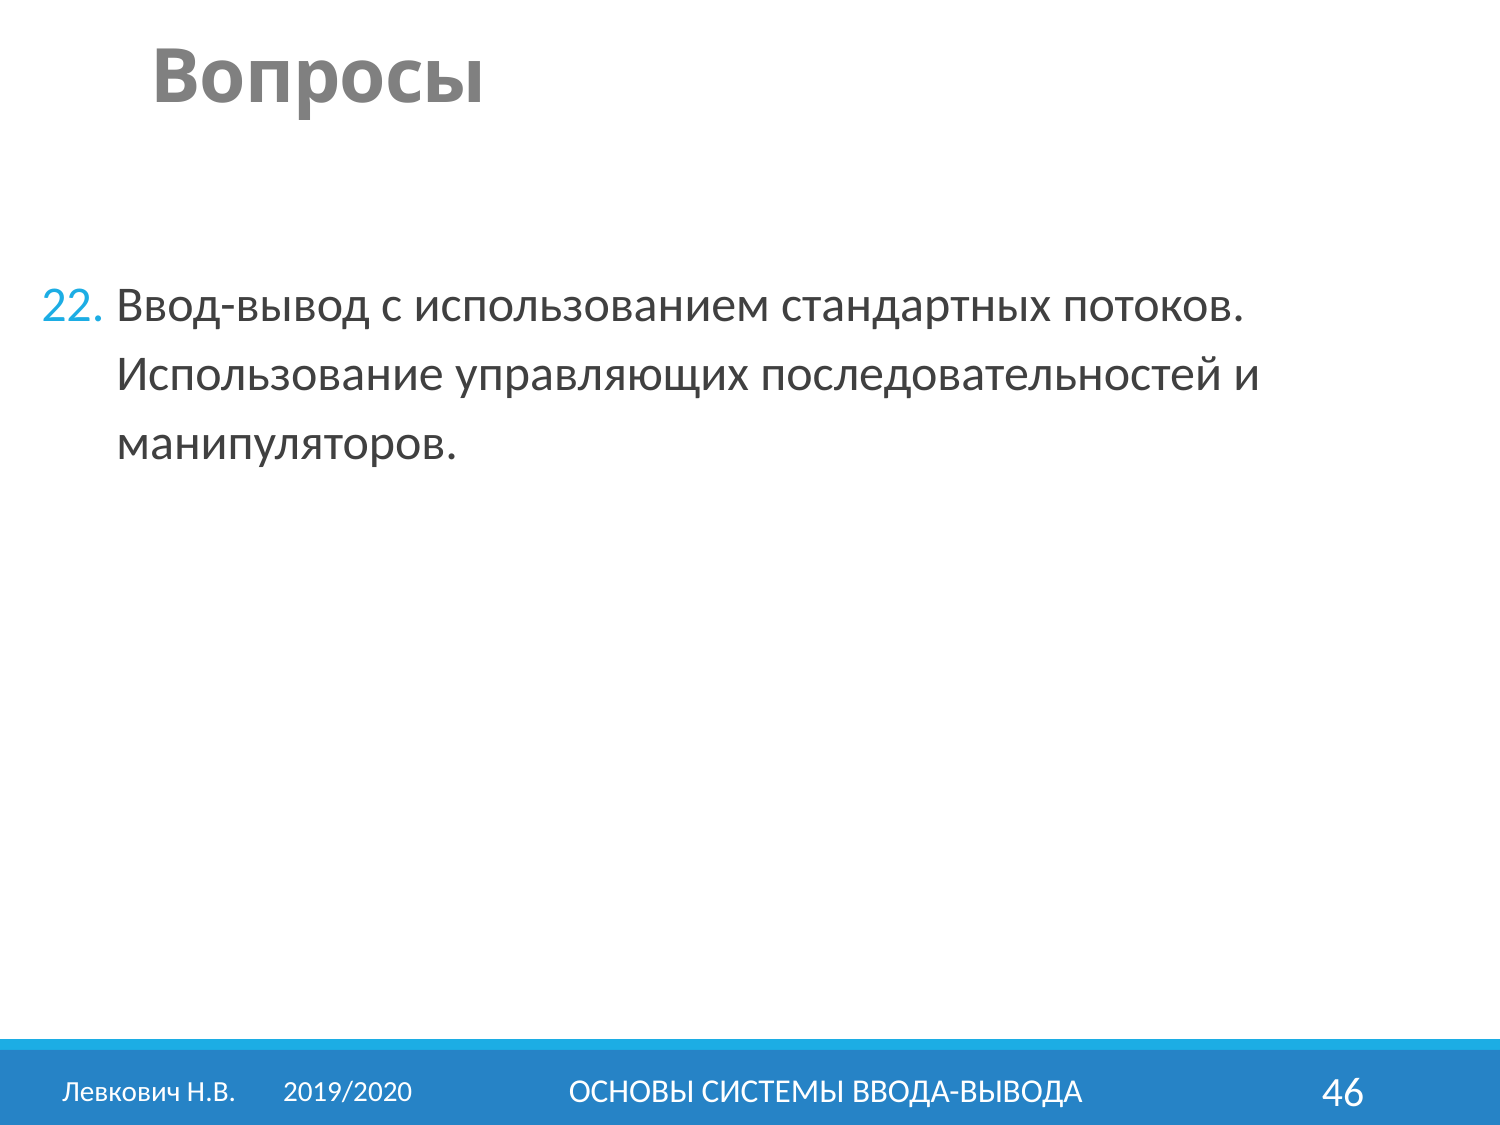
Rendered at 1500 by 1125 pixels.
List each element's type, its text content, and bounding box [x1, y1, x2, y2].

text_box Ввод-вывод с использованием стандартных потоков. Использование управляющих последовательностей и манипуляторов. [41, 255, 1459, 575]
slide_number 46 [1218, 1059, 1380, 1120]
footer ОСНОВЫ СИСТЕМЫ ВВОДА-ВЫВОДА [453, 1059, 1199, 1120]
slide_number Левкович Н.В. 2019/2020 [47, 1059, 440, 1120]
text_box Вопросы [135, 19, 1465, 139]
